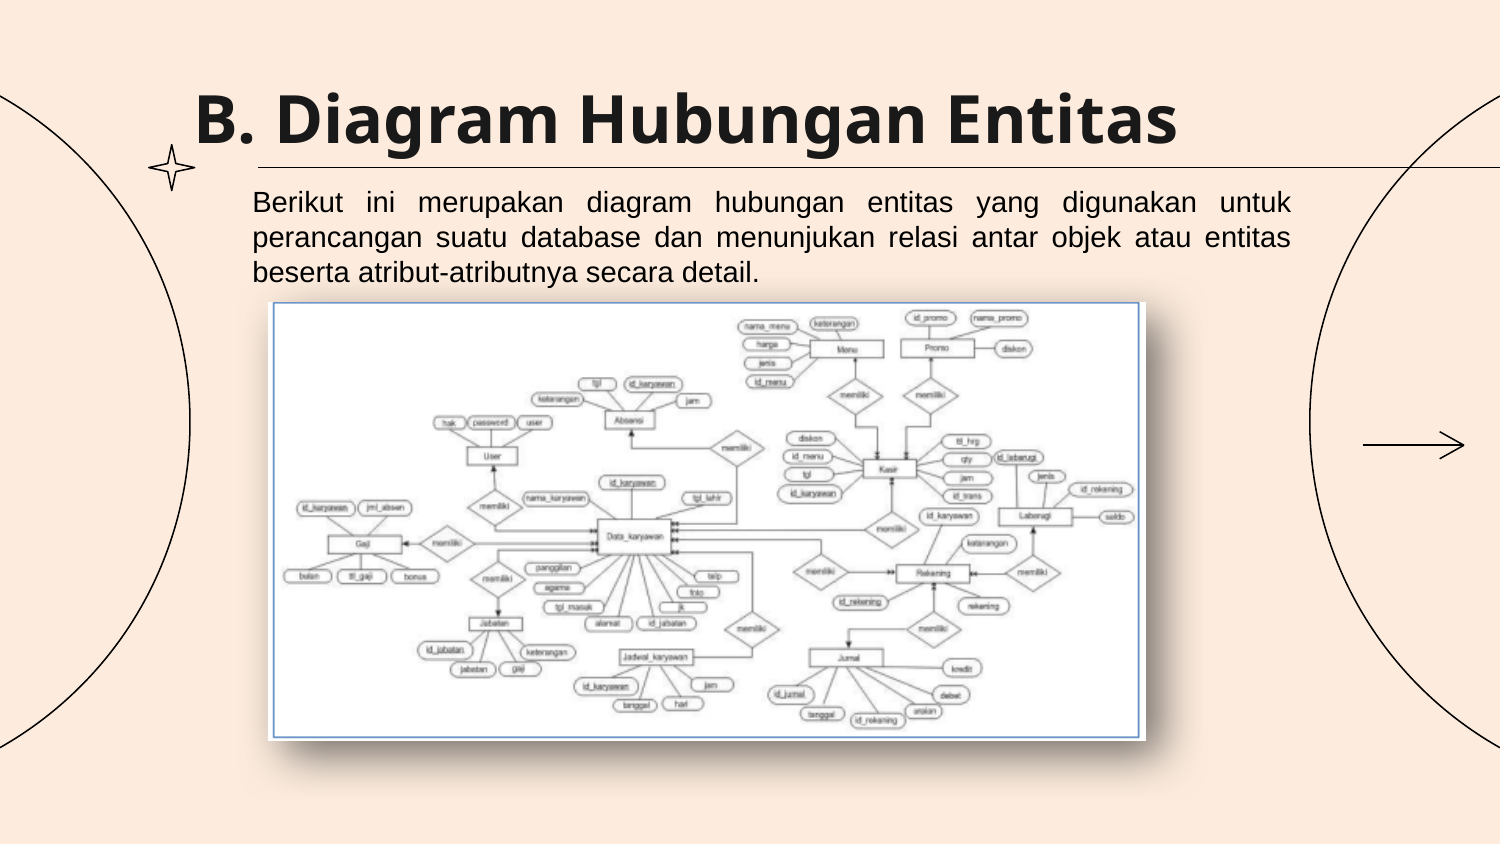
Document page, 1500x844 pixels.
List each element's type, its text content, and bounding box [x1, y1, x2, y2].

picture [267, 302, 1147, 741]
text_box [148, 144, 195, 191]
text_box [1362, 431, 1465, 460]
text_box Berikut ini merupakan diagram hubungan entitas yang digunakan untuk perancangan suatu database dan menunjukan relasi antar objek atau entitas beserta atribut-atributnya secara detail. [237, 175, 1308, 296]
title B. Diagram Hubungan Entitas [54, 69, 1319, 164]
